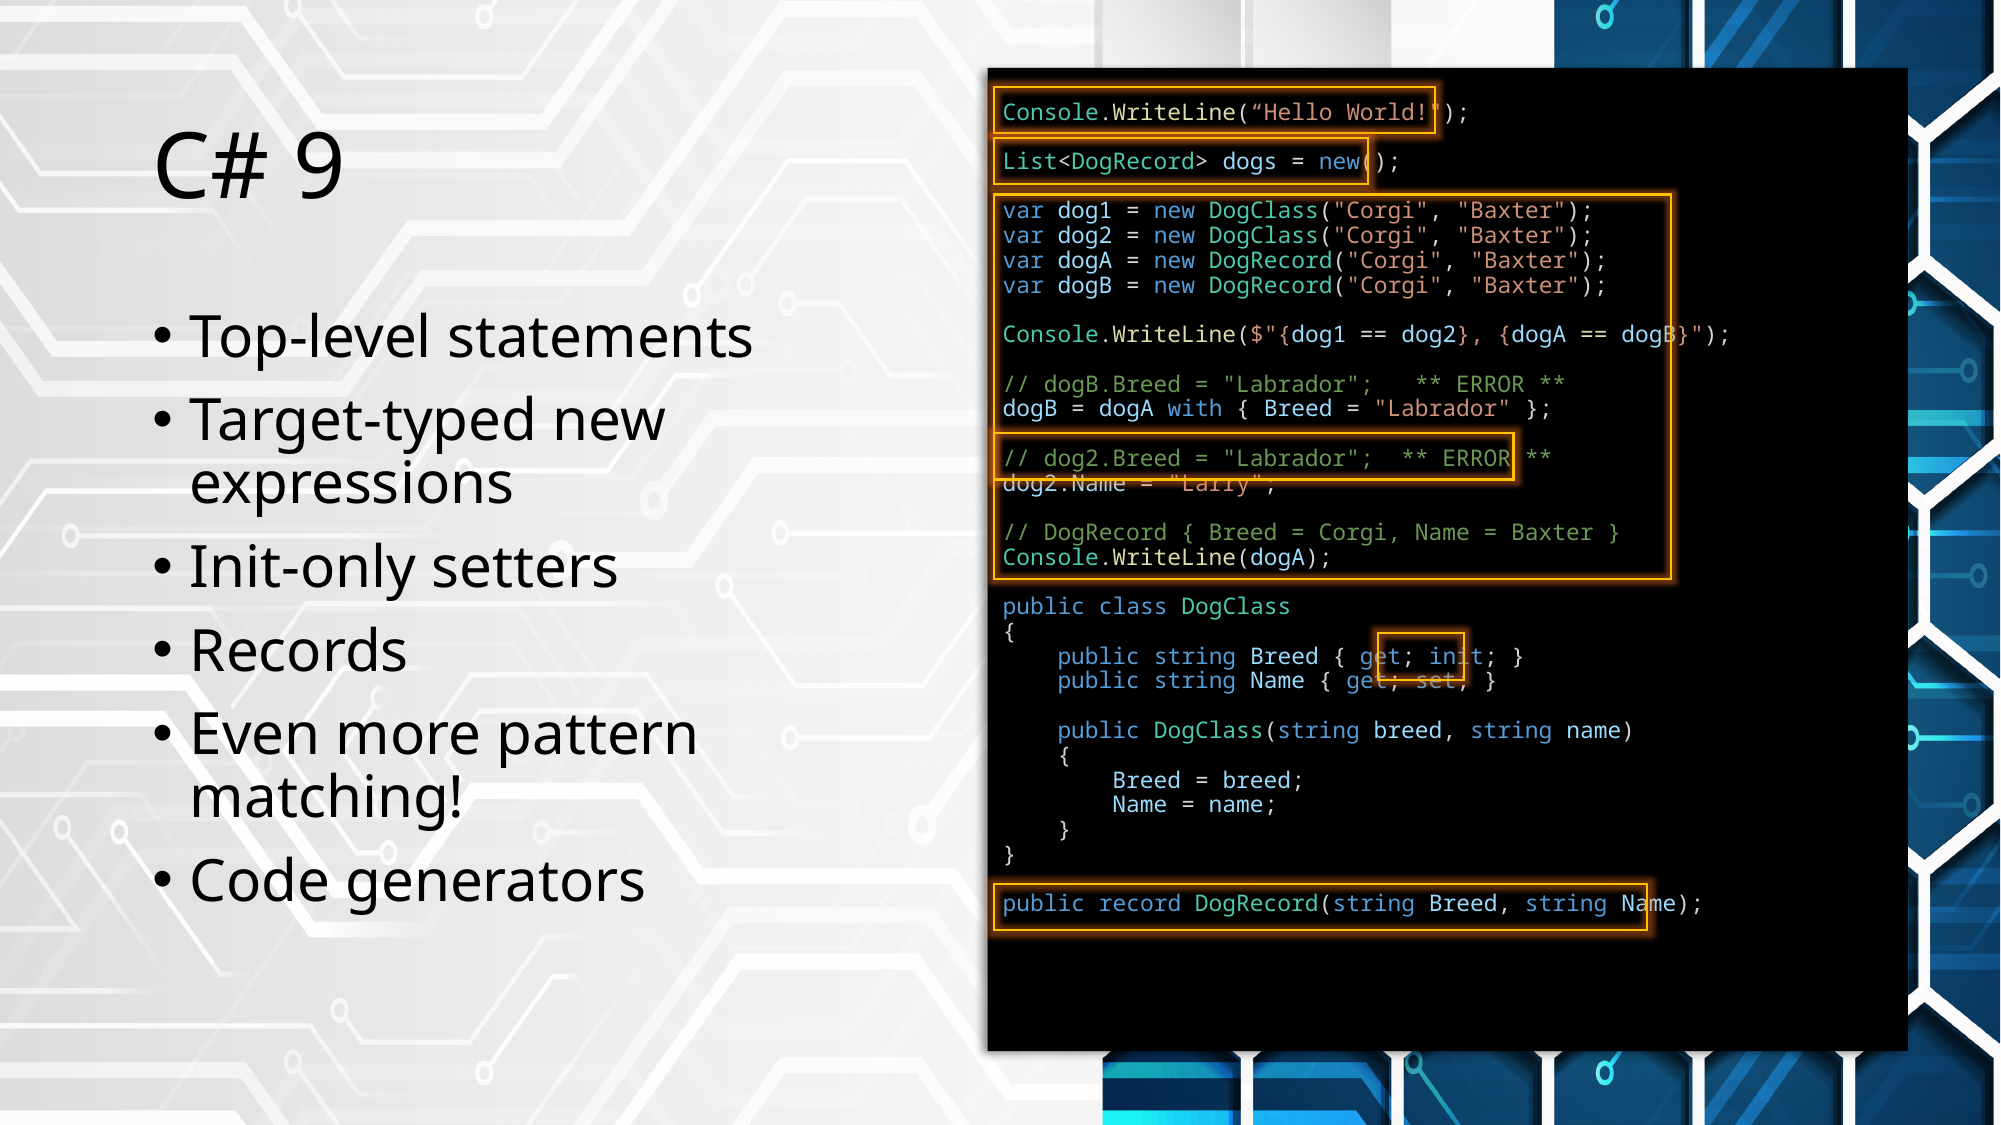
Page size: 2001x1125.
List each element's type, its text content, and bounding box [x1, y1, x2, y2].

title C# 9 [137, 59, 957, 278]
list Top-level statements Target-typed new expressions Init-only setters Records Even more pattern matching! Code generators [137, 299, 976, 1014]
text_box [993, 86, 1436, 134]
text_box [993, 432, 1515, 481]
picture [0, 0, 2001, 1125]
text_box [993, 193, 1672, 580]
text_box [993, 137, 1369, 185]
list Console.WriteLine(“Hello World!"); List<DogRecord> dogs = new(); var dog1 = new DogClass("Corgi", "Baxter"); var dog2 = new DogClass("Corgi", "Baxter"); var dogA = new DogRecord("Corgi", "Baxter"); var dogB = new DogRecord("Corgi", "Baxter"); Console.WriteLine($"{dog1 == dog2}, {dogA == dogB}"); // dogB.Breed = "Labrador"; ** ERROR ** dogB = dogA with { Breed = "Labrador" }; // dog2.Breed = "Labrador"; ** ERROR ** dog2.Name = "Larry"; // DogRecord { Breed = Corgi, Name = Baxter } Console.WriteLine(dogA); public class DogClass { public string Breed { get; init; } public string Name { get; set; } public DogClass(string breed, string name) { Breed = breed; Name = name; } } public record DogRecord(string Breed, string Name); [986, 66, 1910, 1053]
text_box [1377, 632, 1465, 681]
text_box [993, 883, 1648, 931]
